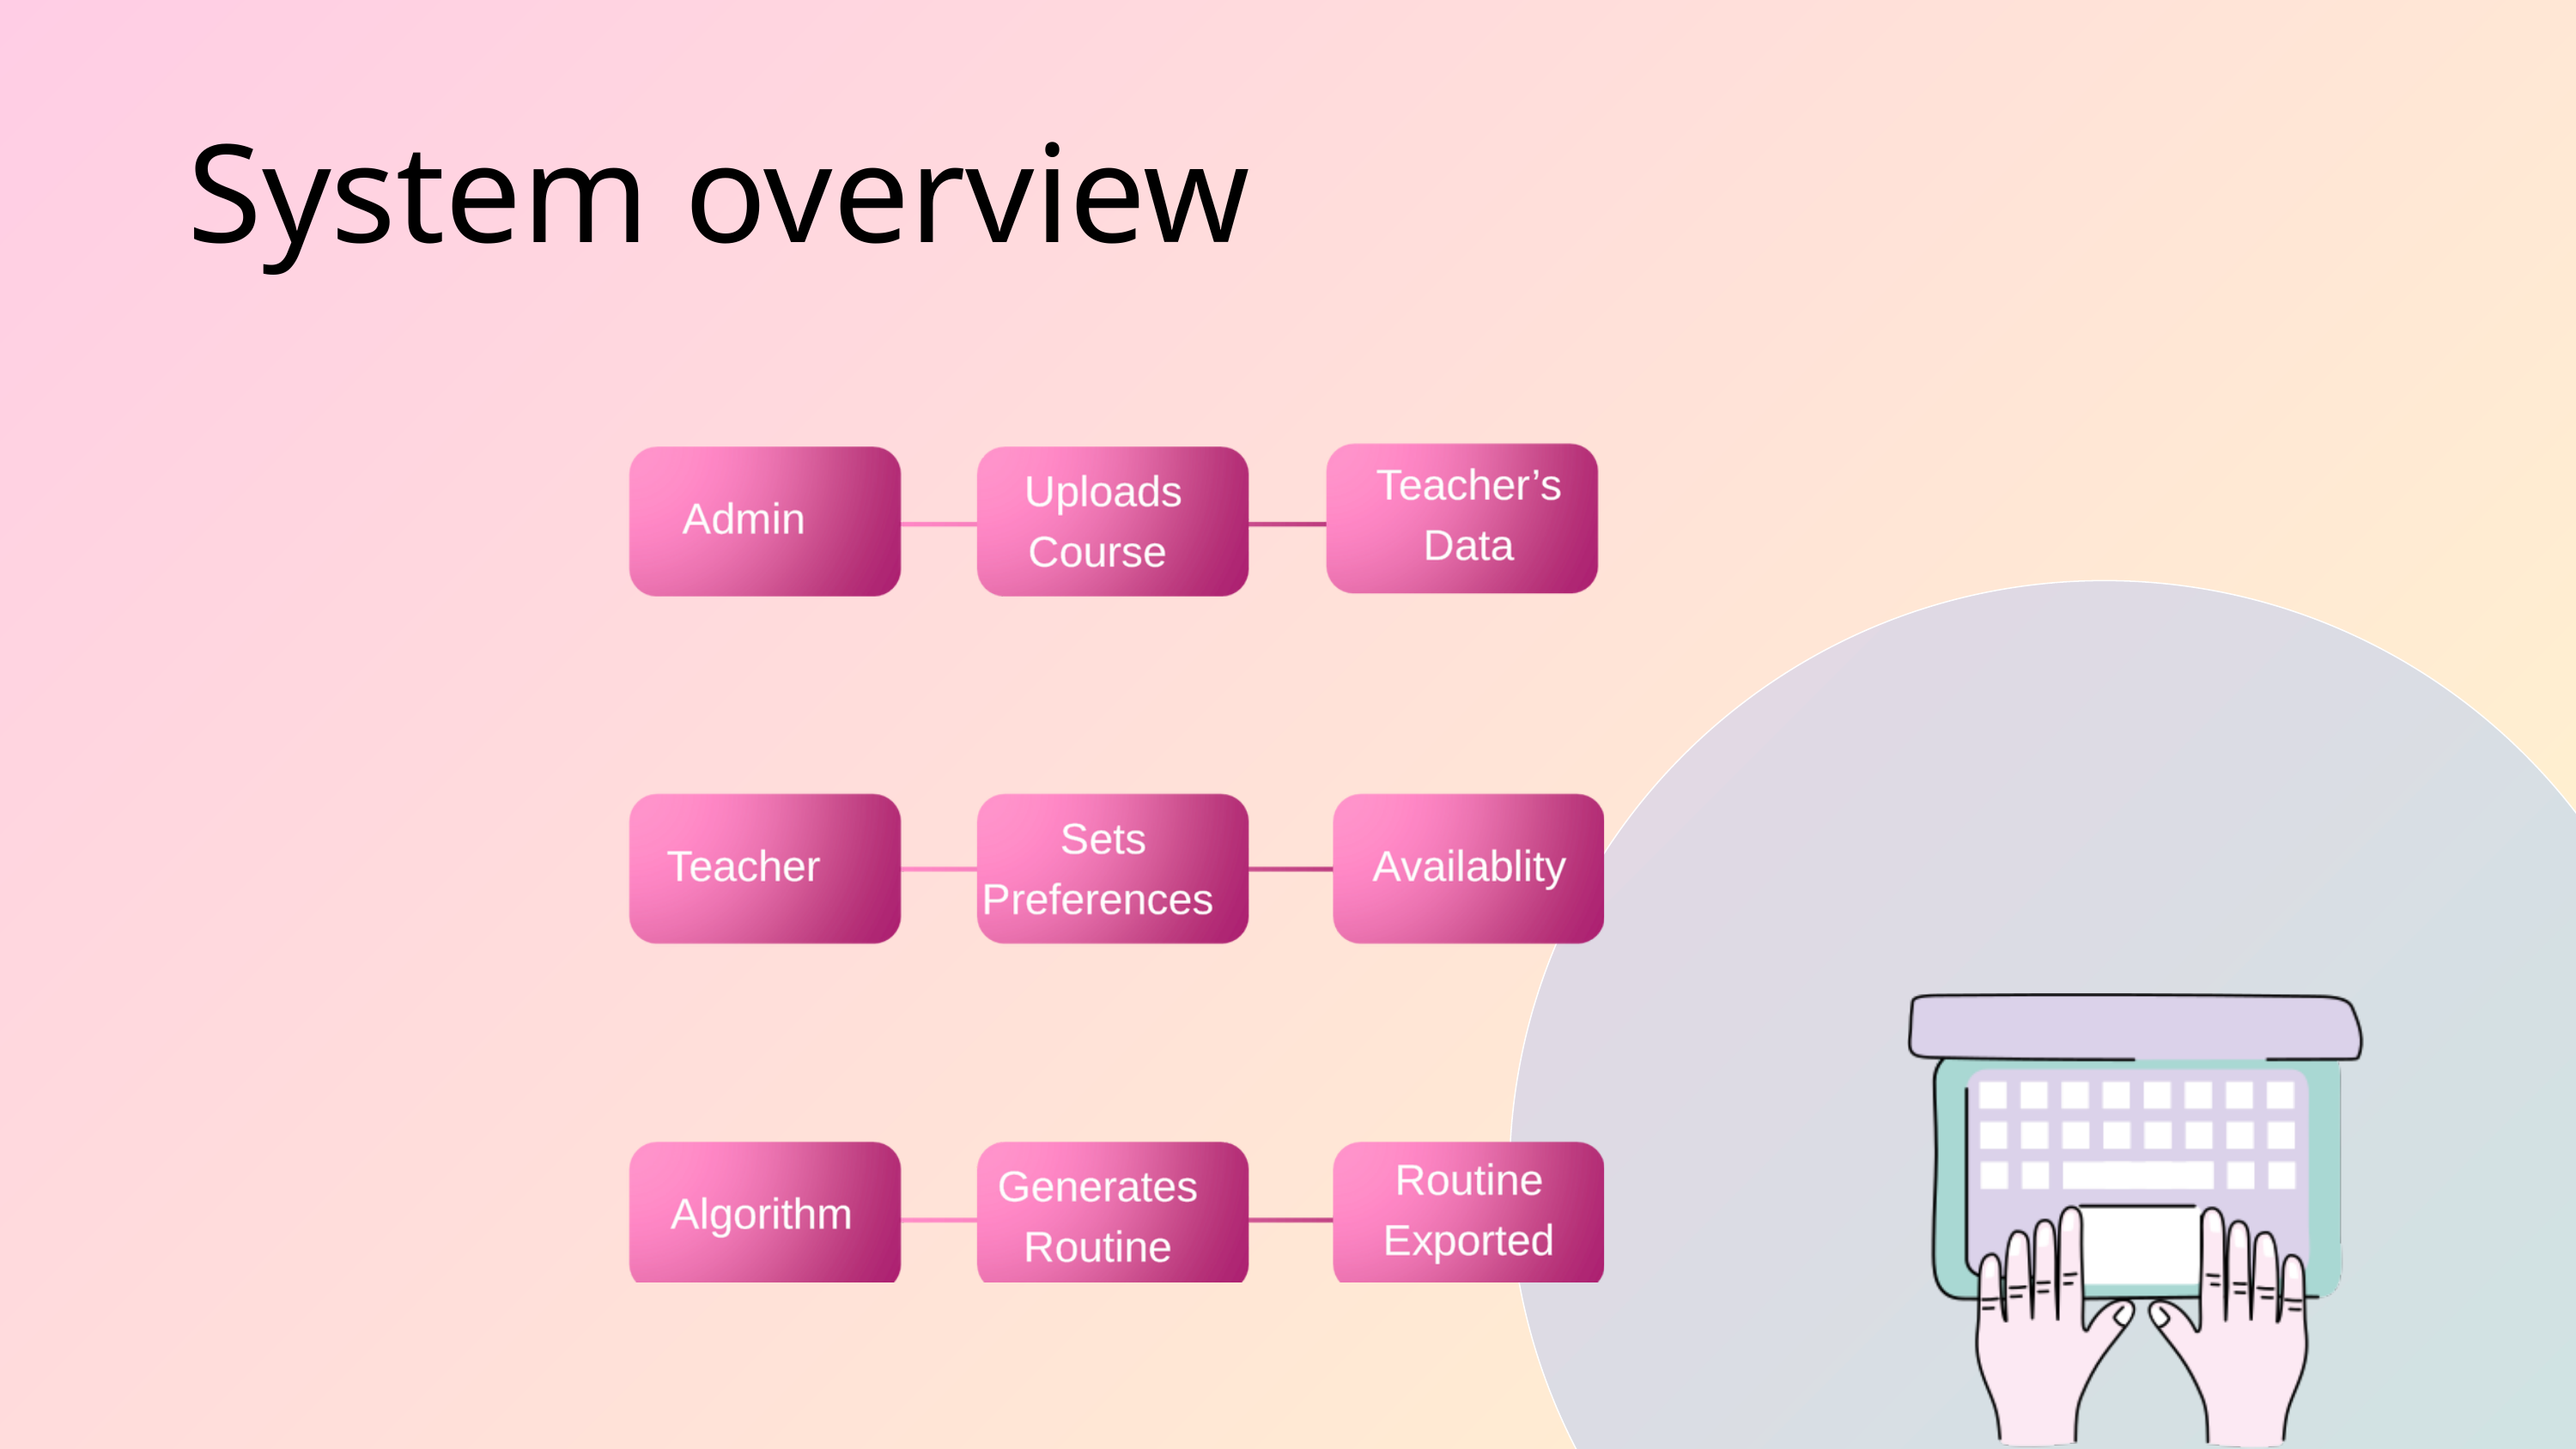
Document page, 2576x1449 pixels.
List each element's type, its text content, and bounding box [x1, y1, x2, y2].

text_box [623, 423, 1605, 1282]
text_box System overview [187, 127, 1574, 270]
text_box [1509, 580, 2576, 1449]
